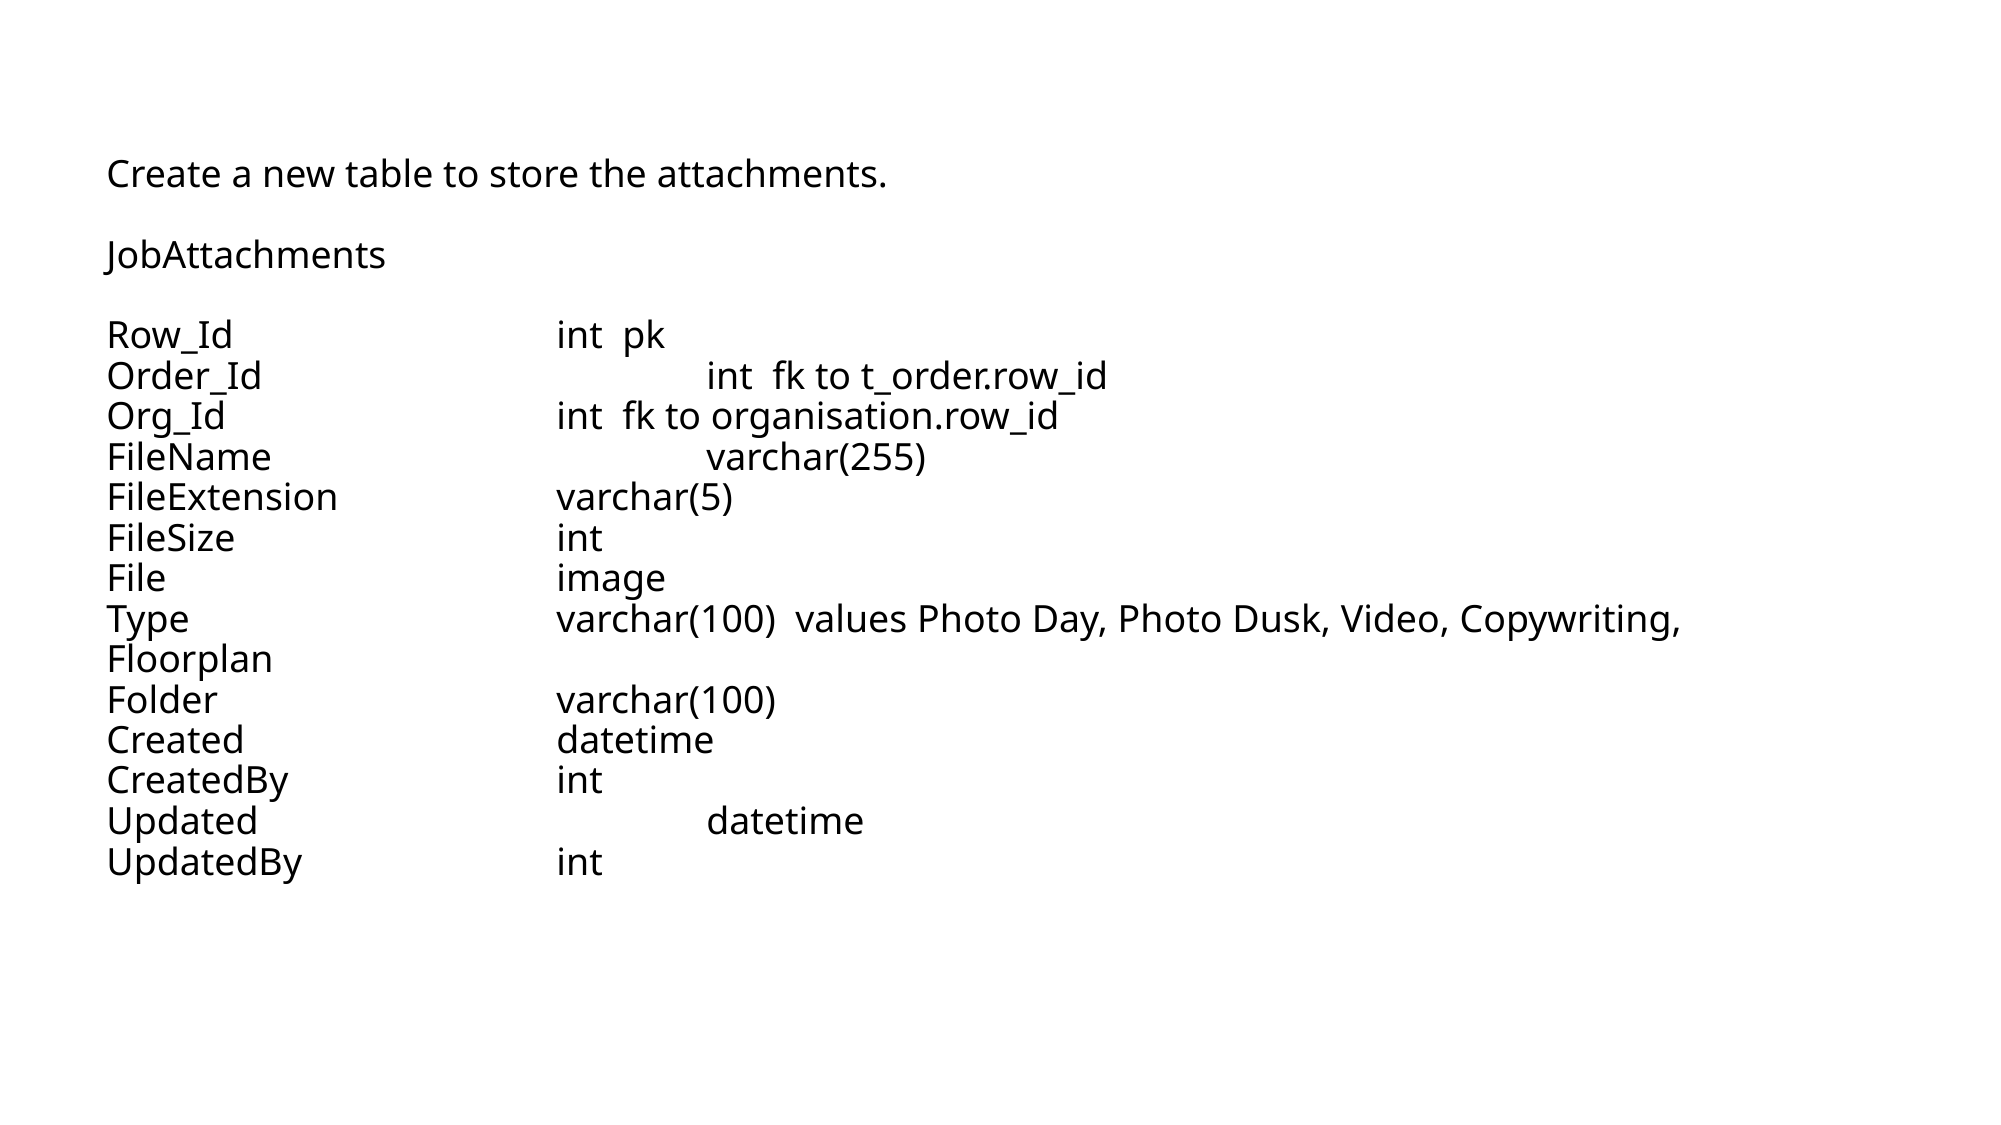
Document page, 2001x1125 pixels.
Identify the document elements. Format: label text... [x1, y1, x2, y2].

title Create a new table to store the attachments. JobAttachments Row_Id int pk Order_Id int fk to t_order.row_id Org_Id int fk to organisation.row_id FileName varchar(255) FileExtension varchar(5) FileSize int File image Type varchar(100) values Photo Day, Photo Dusk, Video, Copywriting, Floorplan Folder varchar(100) Created datetime CreatedBy int Updated datetime UpdatedBy int [91, 128, 1817, 1017]
